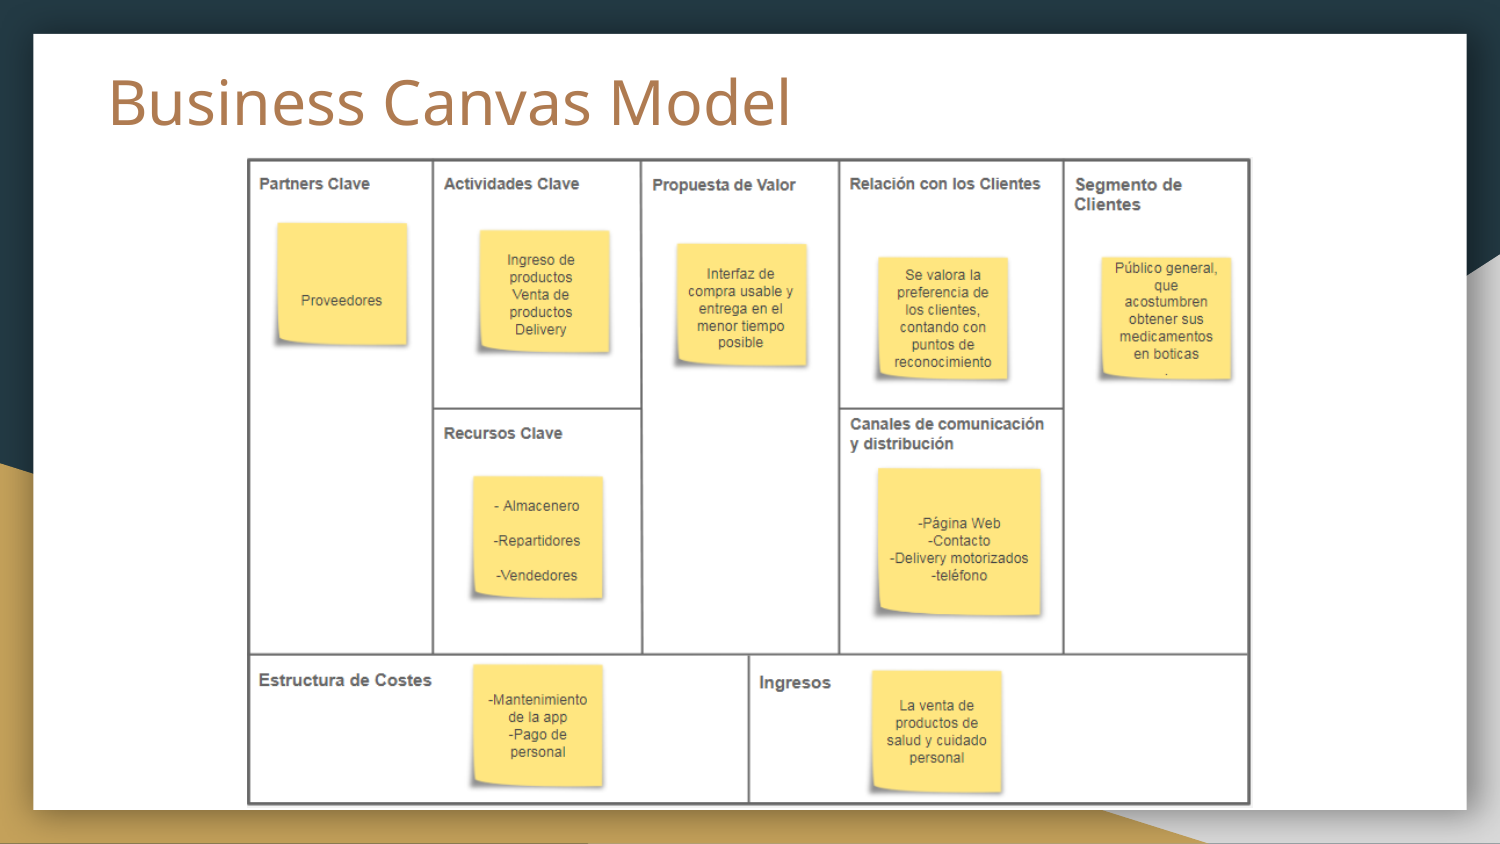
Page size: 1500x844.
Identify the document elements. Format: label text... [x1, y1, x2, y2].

title Business Canvas Model [92, 47, 1324, 205]
picture [247, 157, 1253, 808]
